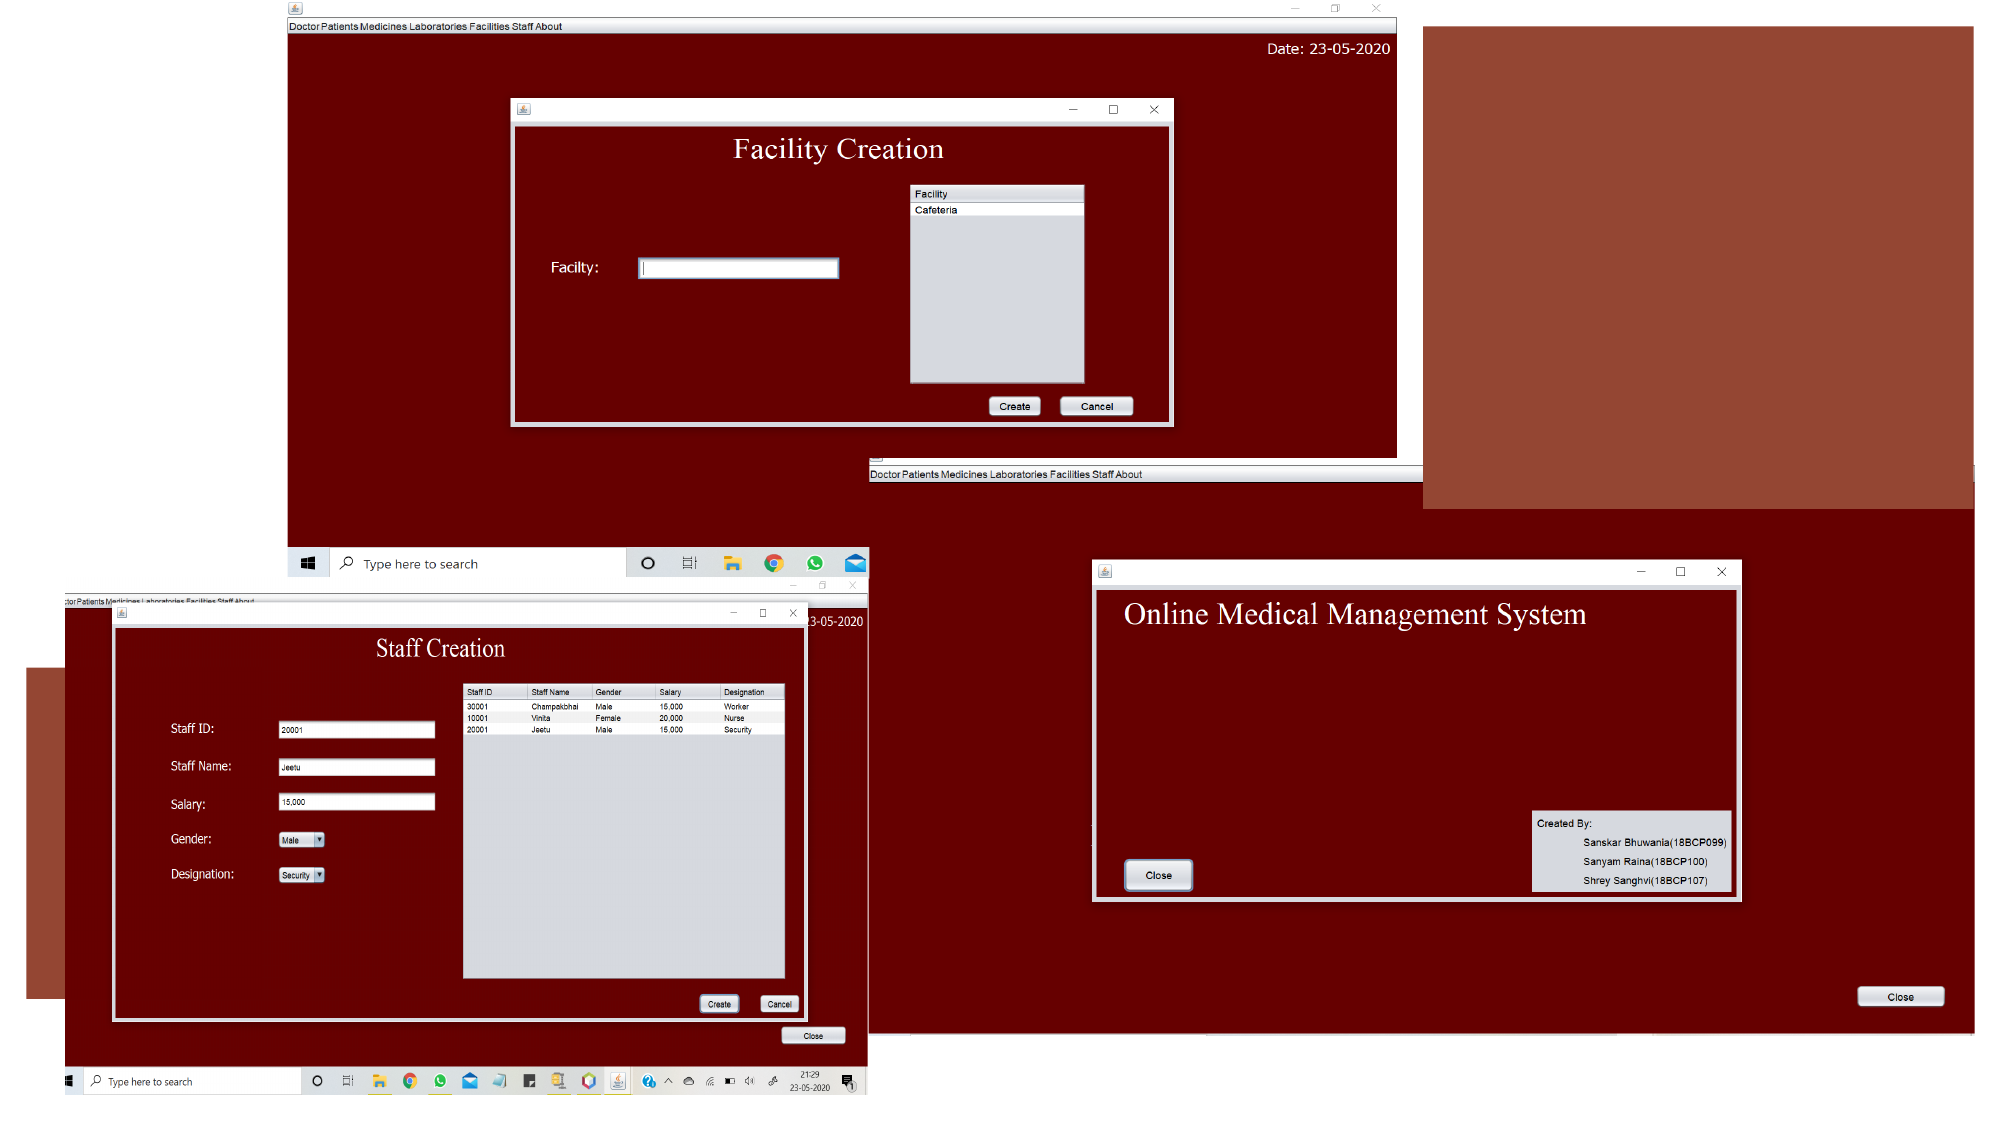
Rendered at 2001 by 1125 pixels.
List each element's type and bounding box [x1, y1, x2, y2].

picture [64, 0, 1975, 1095]
text_box [25, 666, 64, 1000]
text_box [1422, 25, 1975, 445]
